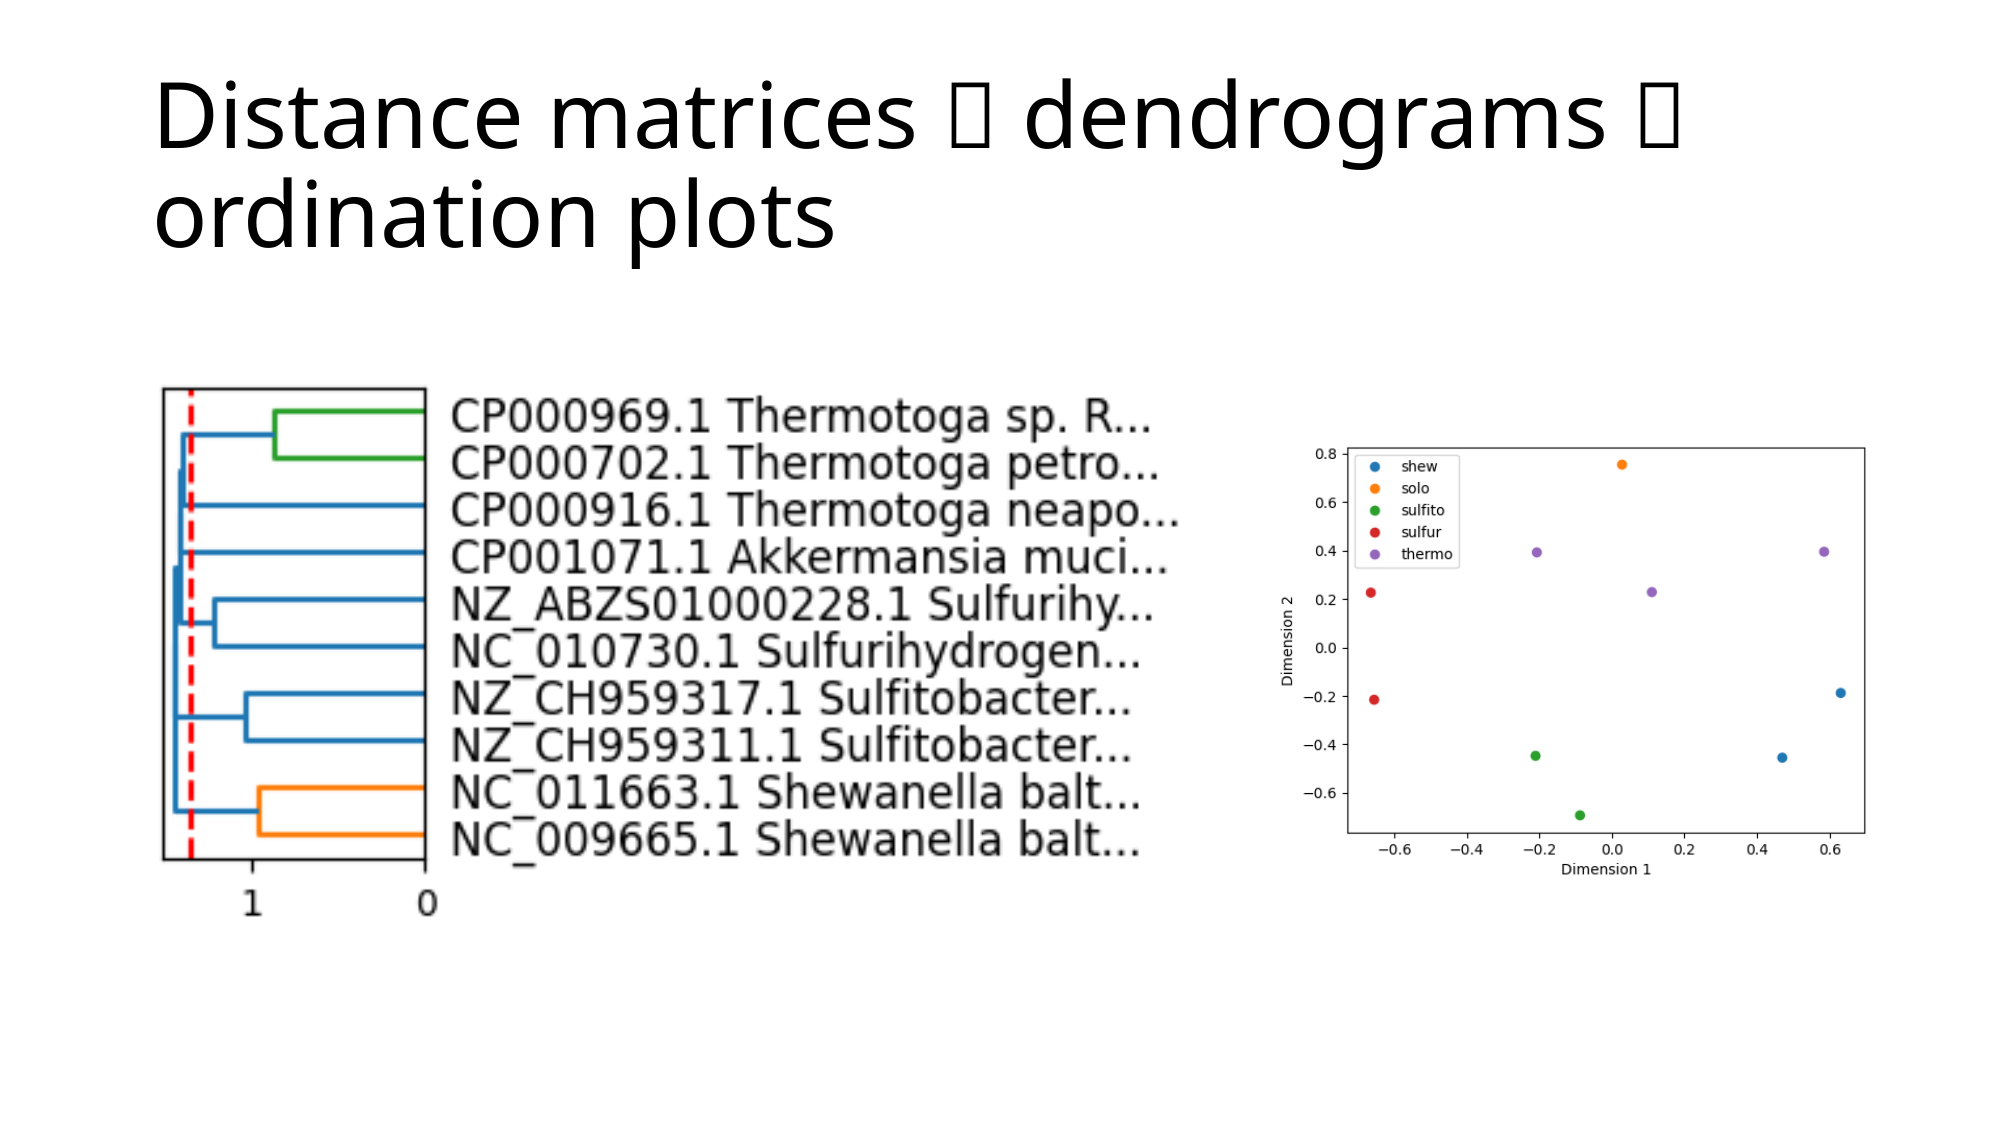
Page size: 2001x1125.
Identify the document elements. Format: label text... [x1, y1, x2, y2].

title Distance matrices  dendrograms  ordination plots [137, 59, 1863, 278]
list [1263, 387, 1932, 889]
picture [136, 364, 1208, 948]
